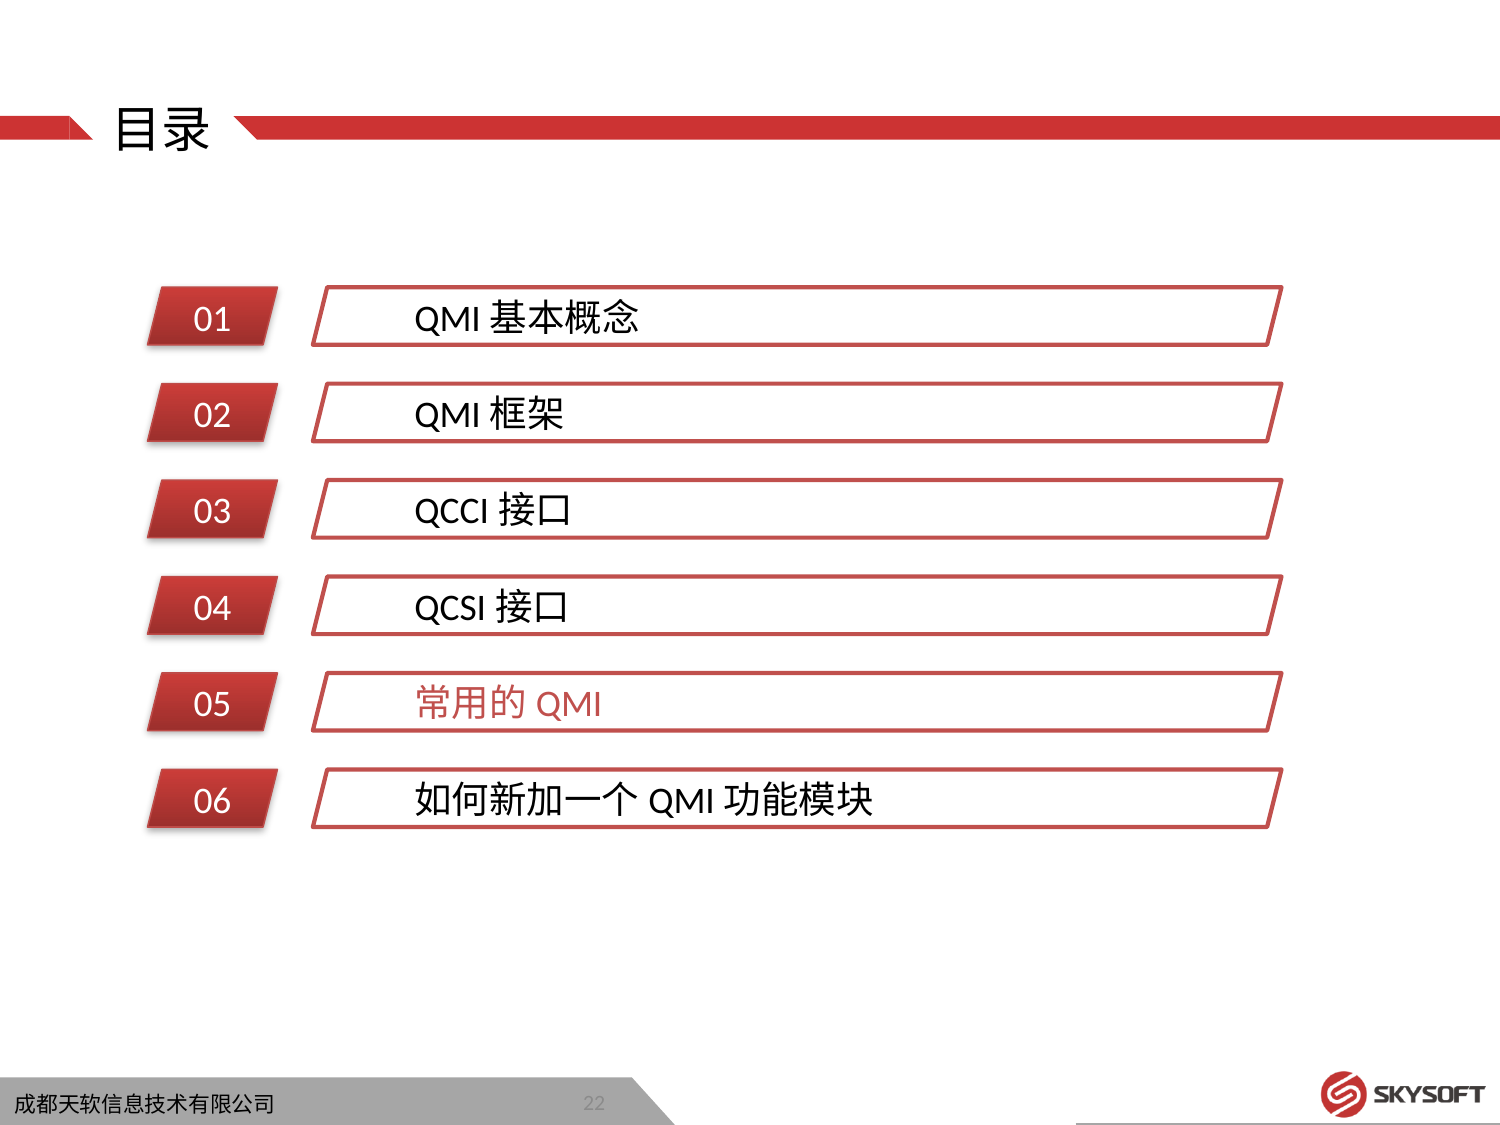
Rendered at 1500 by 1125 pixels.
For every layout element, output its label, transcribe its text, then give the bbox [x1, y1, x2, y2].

text_box QCSI接口 [310, 574, 1284, 637]
text_box QMI基本概念 [310, 285, 1284, 347]
text_box QCCI接口 [310, 477, 1284, 540]
text_box 04 [146, 575, 279, 635]
text_box 如何新加一个QMI功能模块 [310, 767, 1284, 830]
text_box 常用的QMI [310, 670, 1284, 733]
text_box 06 [146, 768, 279, 828]
text_box 01 [146, 286, 279, 346]
slide_number 22 [270, 1071, 621, 1125]
picture [1293, 1064, 1500, 1123]
text_box 02 [146, 382, 279, 442]
text_box 05 [146, 672, 279, 732]
text_box QMI框架 [310, 381, 1284, 444]
text_box 03 [146, 479, 279, 539]
